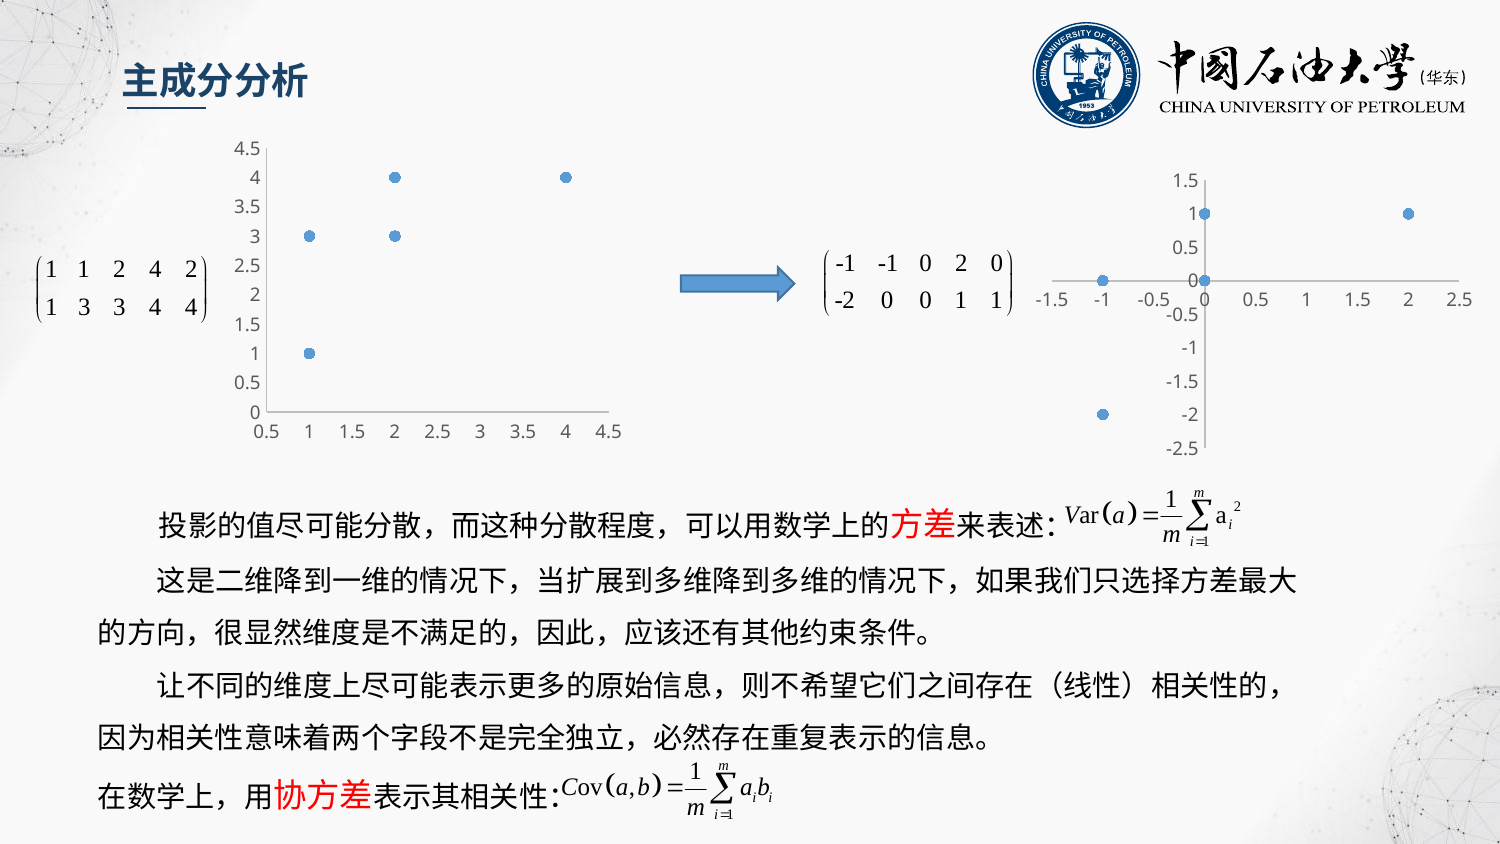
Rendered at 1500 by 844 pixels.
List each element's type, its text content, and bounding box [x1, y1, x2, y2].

chart [1026, 161, 1483, 468]
text_box 主成分分析 [110, 50, 800, 108]
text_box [819, 245, 1020, 321]
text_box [1062, 481, 1249, 553]
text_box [31, 252, 213, 328]
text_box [557, 753, 780, 825]
picture [0, 1, 1500, 844]
text_box 这是二维降到一维的情况下，当扩展到多维降到多维的情况下，如果我们只选择方差最大的方向，很显然维度是不满足的，因此，应该还有其他约束条件。 让不同的维度上尽可能表示更多的原始信息，则不希望它们之间存在（线性）相关性的，因为相关性意味着两个字段不是完全独立，必然存在重复表示的信息。 在数学上，用协方差表示其相关性： [83, 537, 1314, 844]
text_box [679, 264, 796, 303]
text_box 投影的值尽可能分散，而这种分散程度，可以用数学上的方差来表述： [144, 476, 1384, 551]
chart [226, 128, 631, 452]
